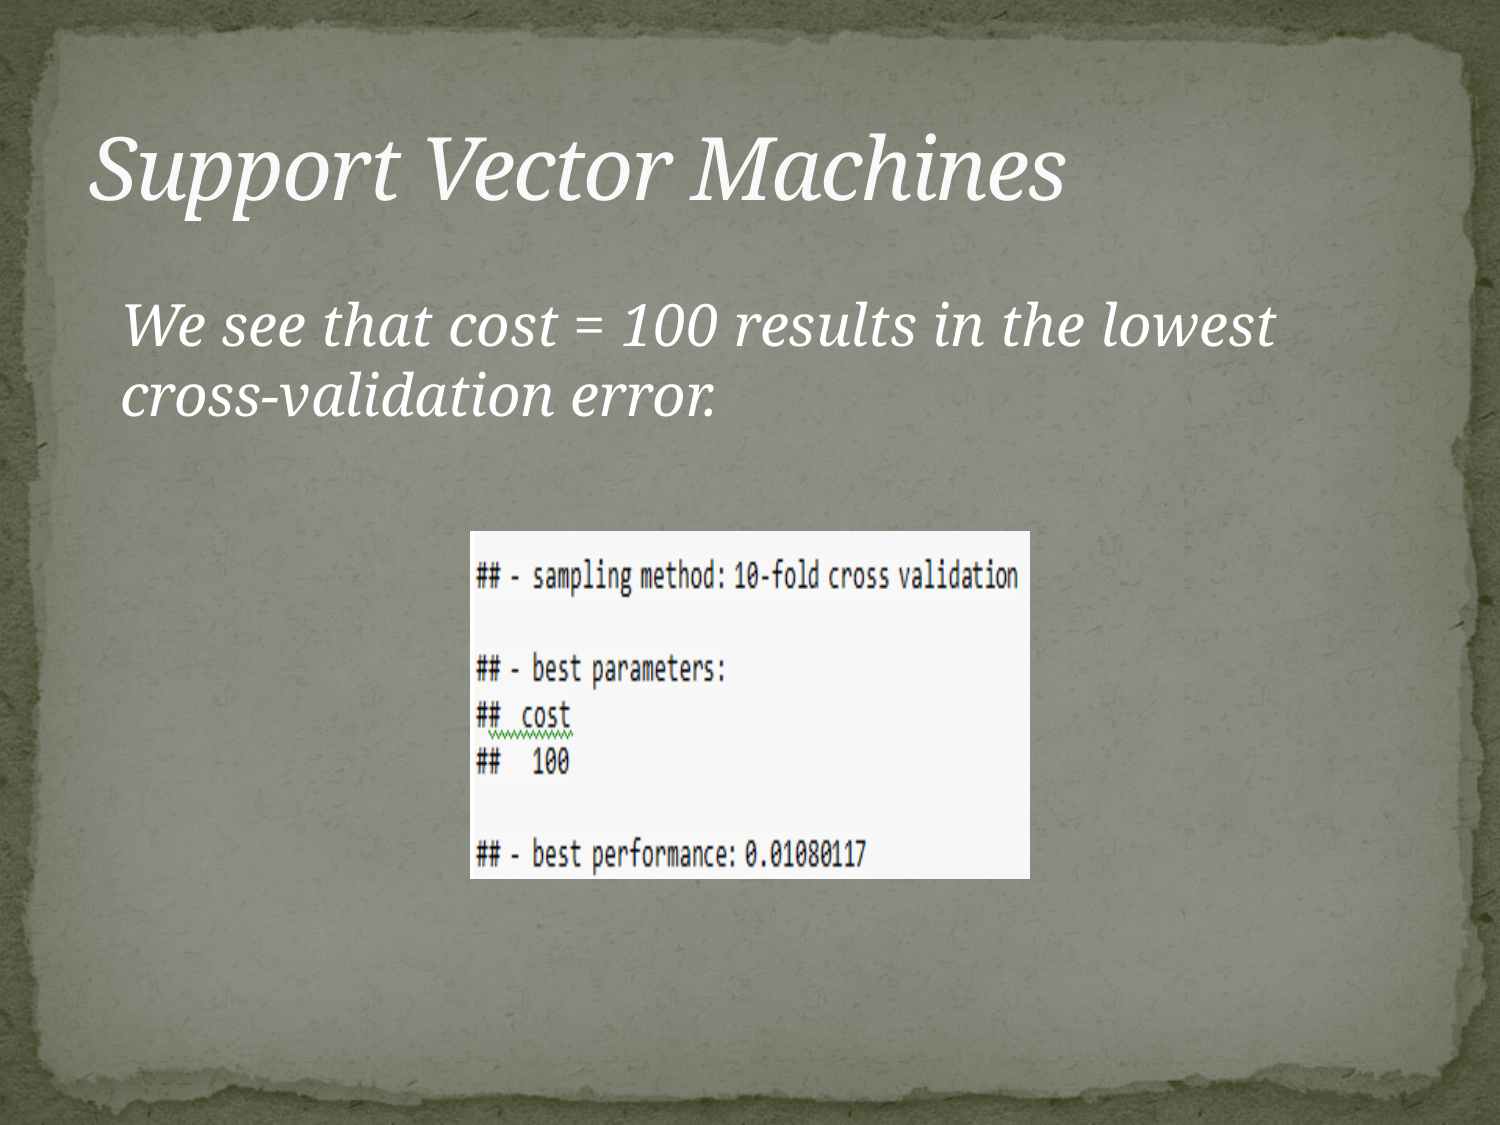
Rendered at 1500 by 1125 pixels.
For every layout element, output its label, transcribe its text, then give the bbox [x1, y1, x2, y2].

title Support Vector Machines [74, 24, 1425, 225]
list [473, 534, 1028, 877]
text_box We see that cost = 100 results in the lowest cross-validation error. [105, 281, 1418, 436]
